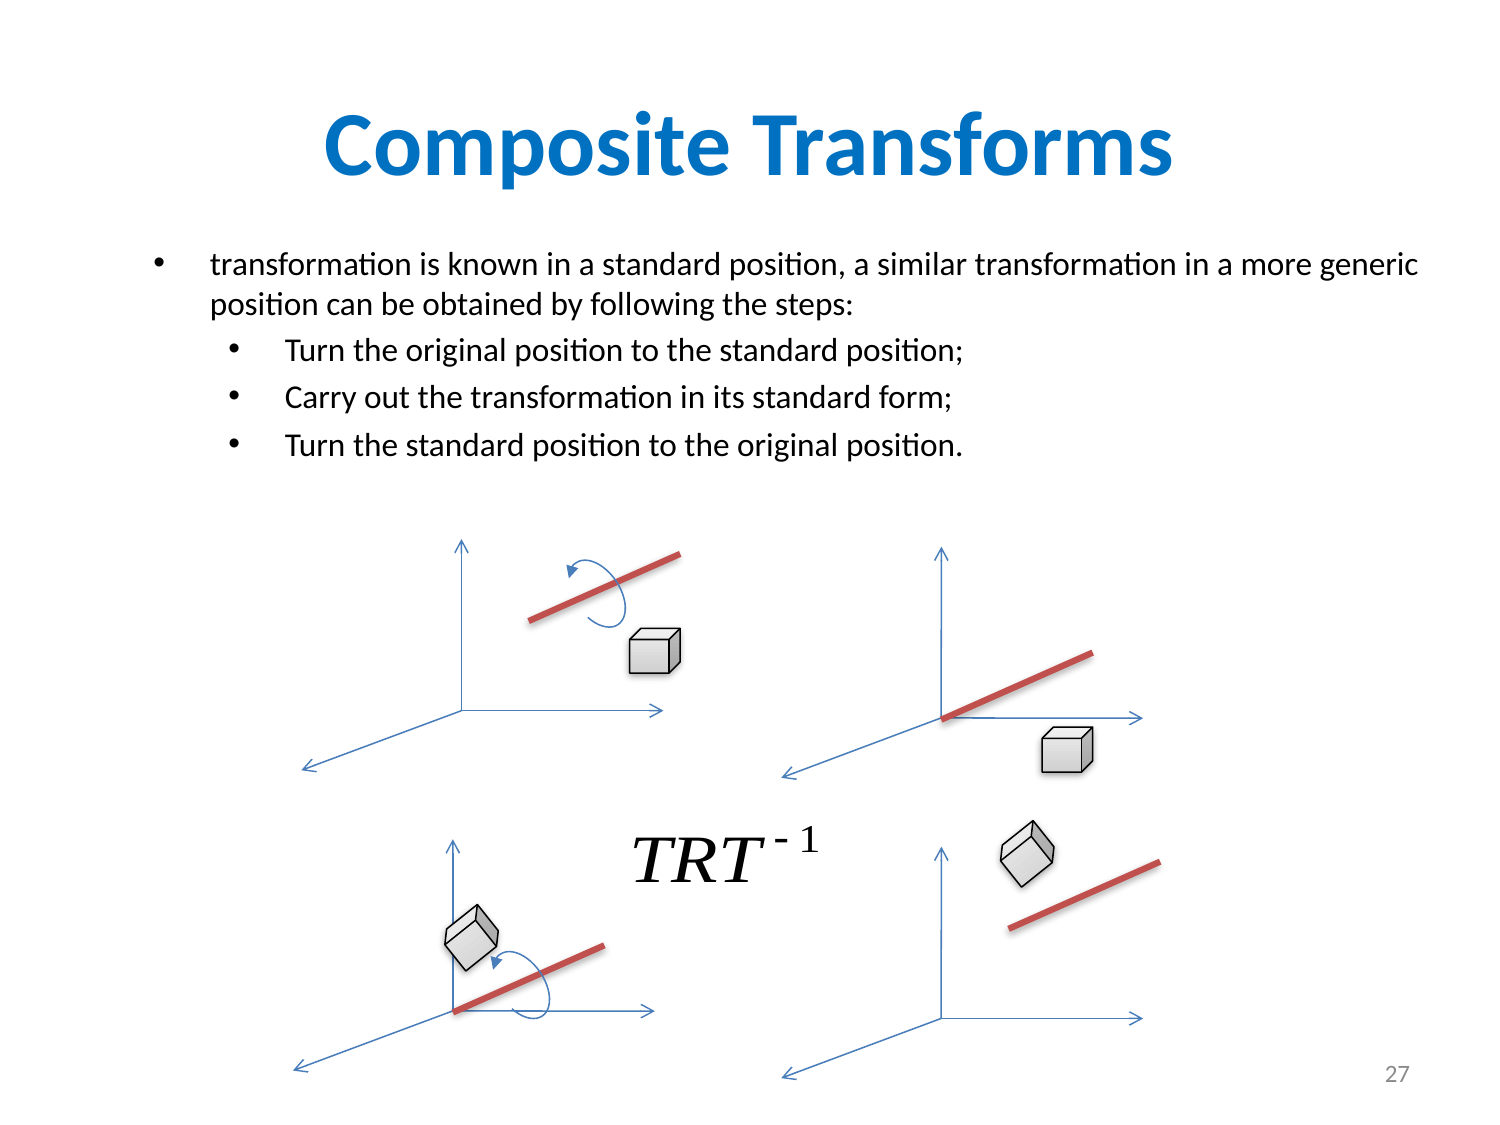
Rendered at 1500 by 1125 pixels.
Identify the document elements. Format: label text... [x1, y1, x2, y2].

text_box transformation is known in a standard position, a similar transformation in a more generic position can be obtained by following the steps: Turn the original position to the standard position; Carry out the transformation in its standard form; Turn the standard position to the original position. [138, 234, 1465, 1032]
text_box 27 [1074, 1042, 1425, 1103]
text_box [292, 538, 1161, 1079]
title Composite Transforms [75, 45, 1425, 233]
